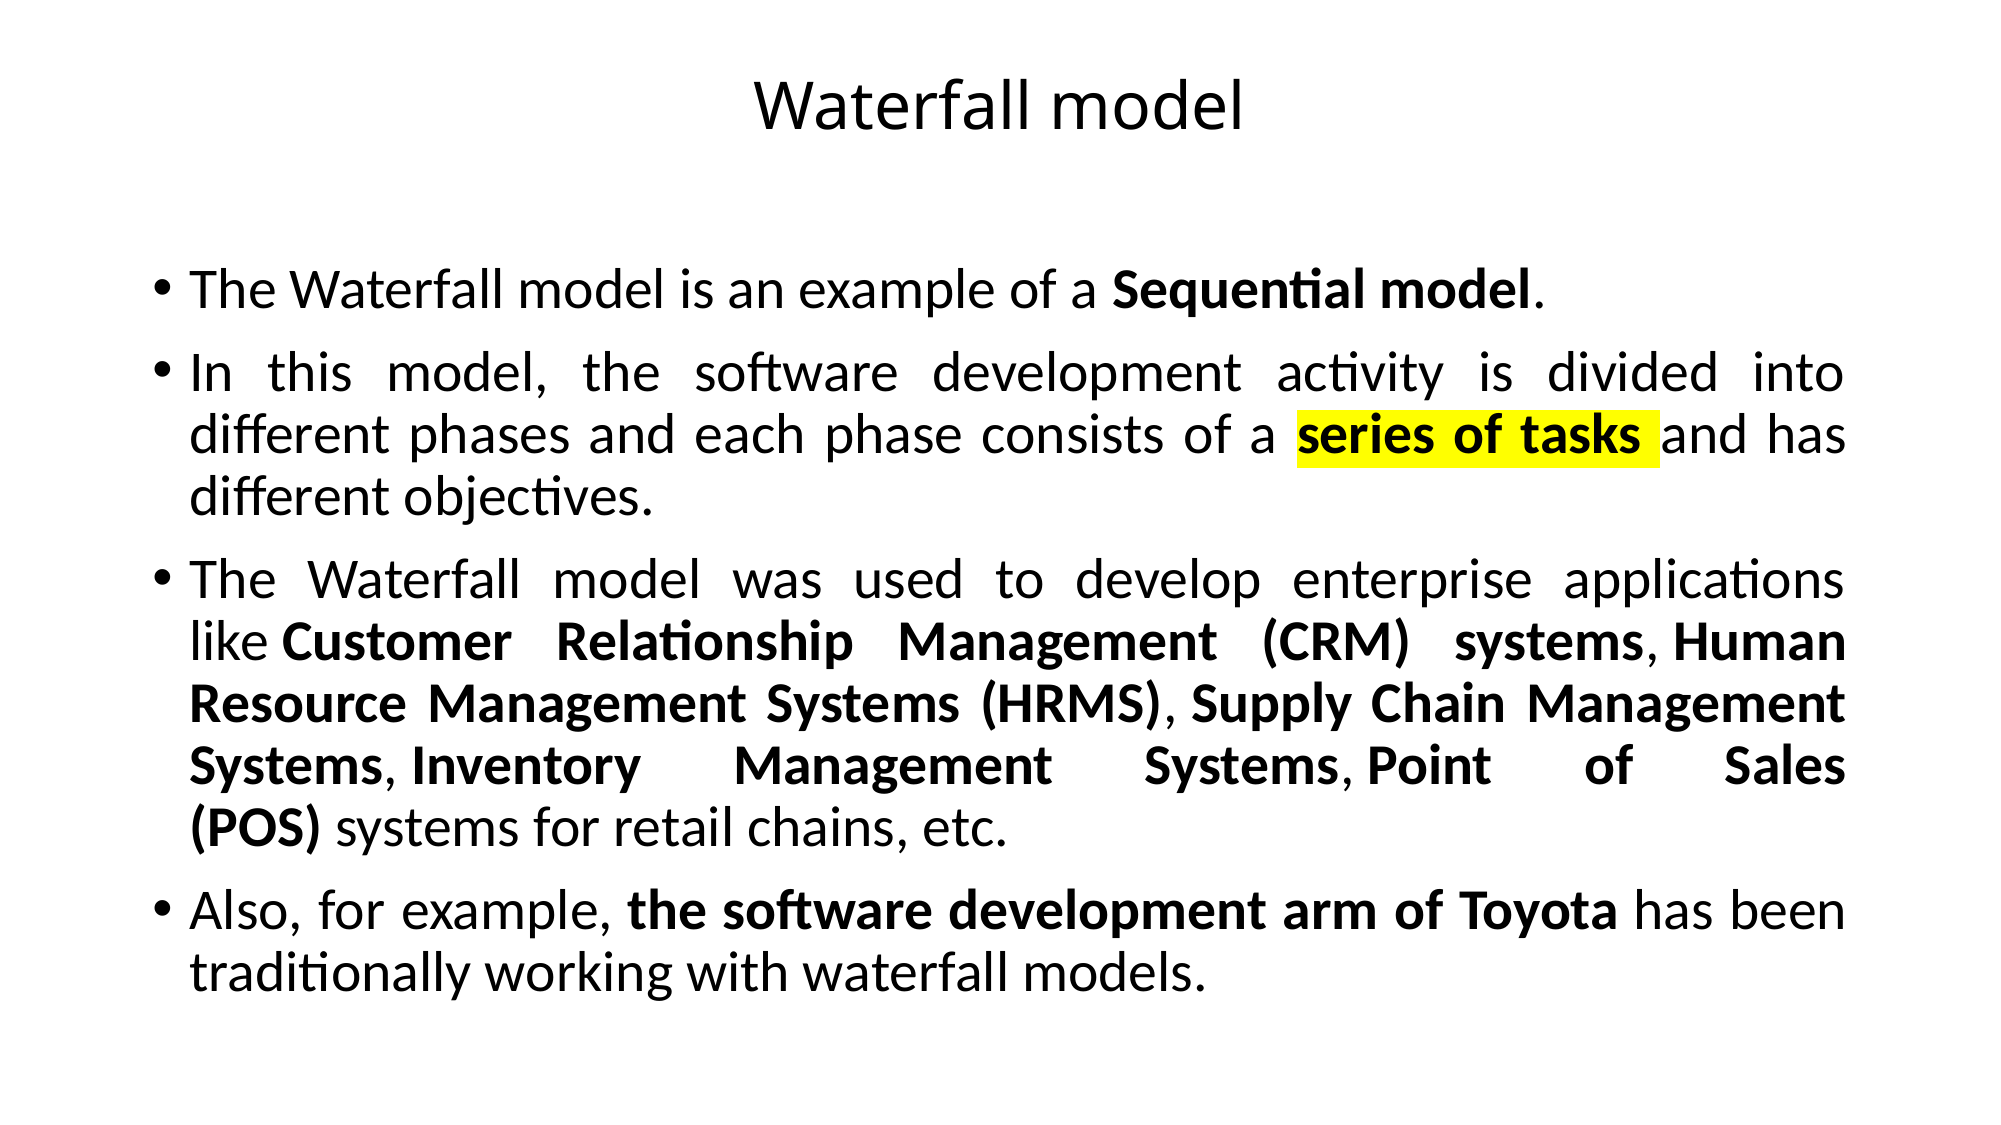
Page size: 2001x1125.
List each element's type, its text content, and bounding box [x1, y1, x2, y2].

title Waterfall model [137, 64, 1863, 152]
list The Waterfall model is an example of a Sequential model. In this model, the software development activity is divided into different phases and each phase consists of a series of tasks and has different objectives. The Waterfall model was used to develop enterprise applications like Customer Relationship Management (CRM) systems, Human Resource Management Systems (HRMS), Supply Chain Management Systems, Inventory Management Systems, Point of Sales (POS) systems for retail chains, etc. Also, for example, the software development arm of Toyota has been traditionally working with waterfall models. [137, 251, 1863, 1014]
